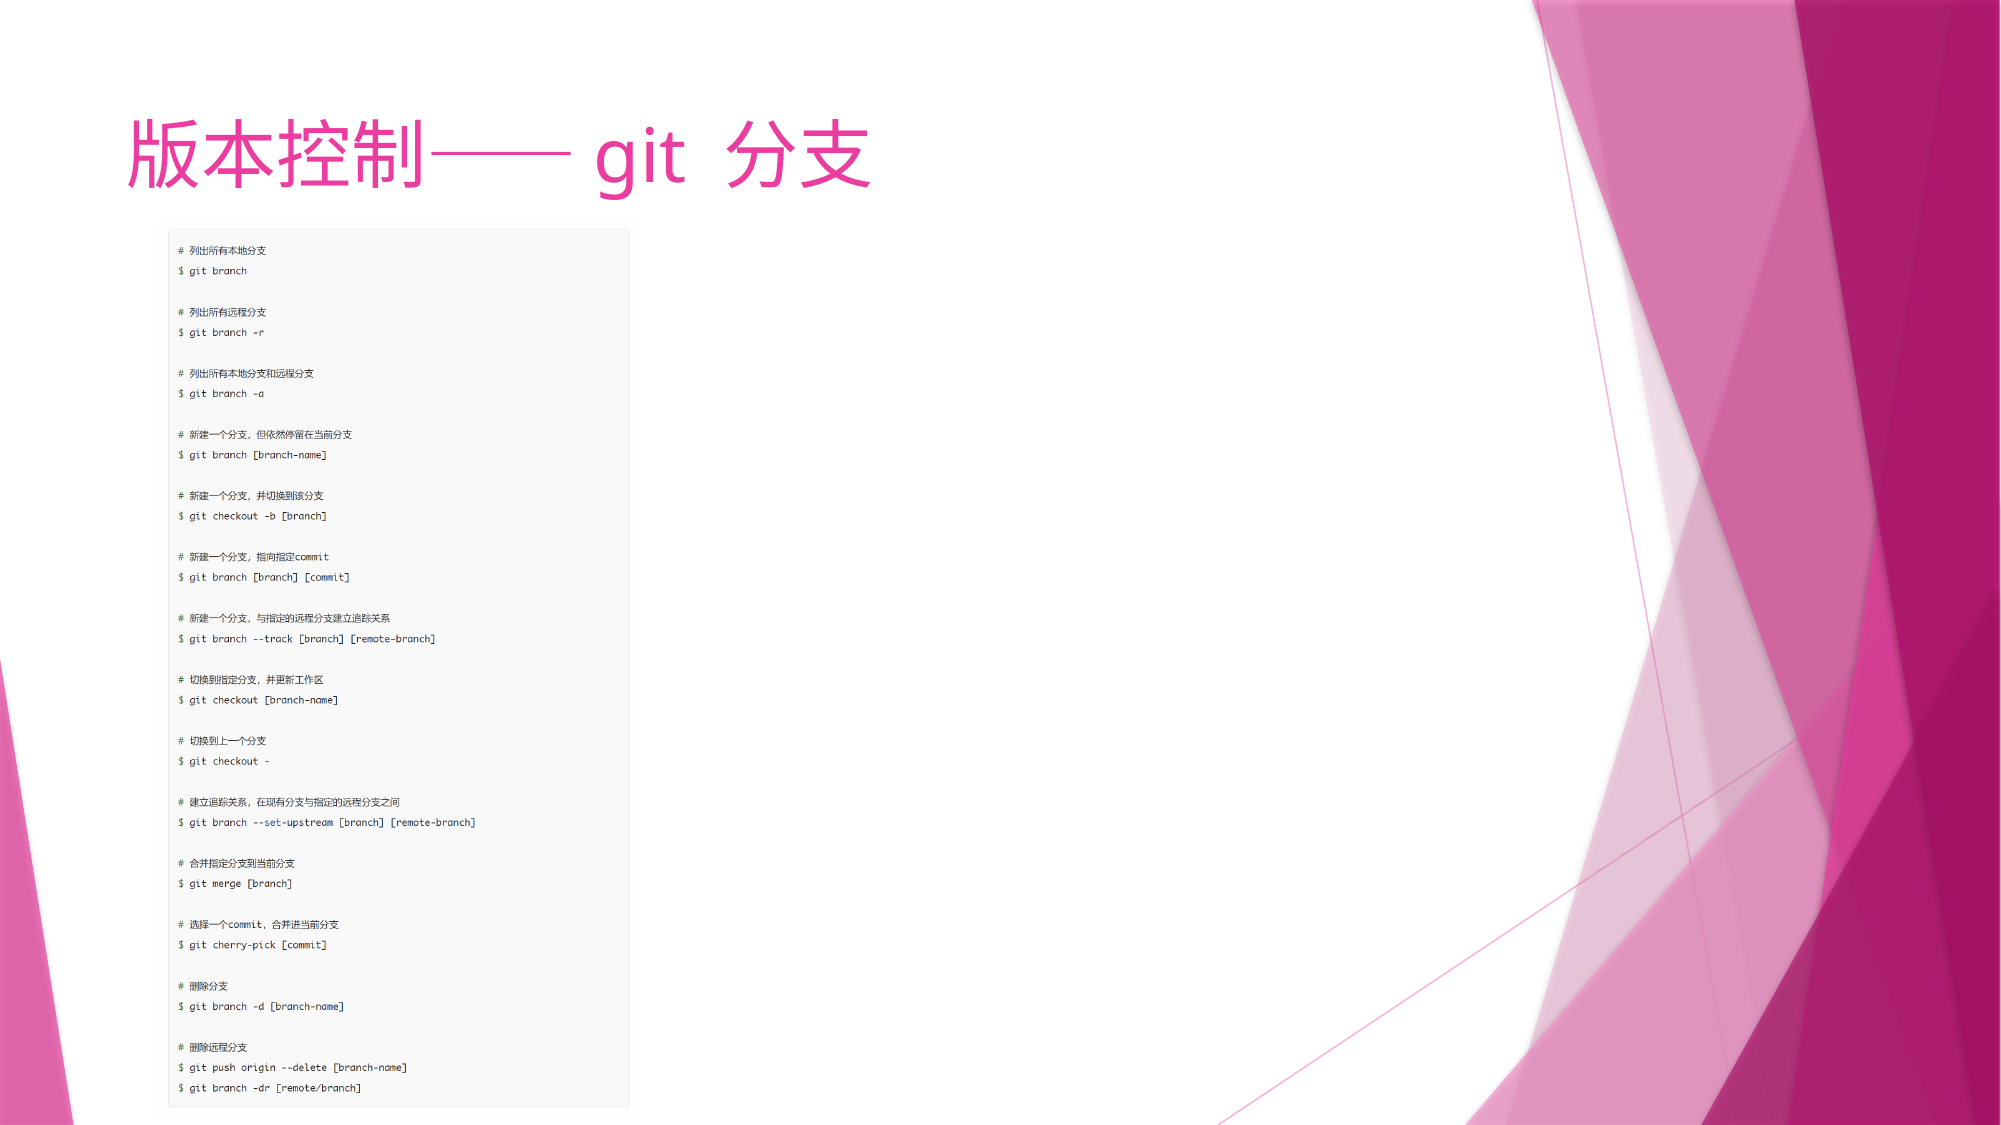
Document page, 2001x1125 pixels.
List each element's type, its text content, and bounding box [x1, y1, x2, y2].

title 版本控制——git 分支 [111, 99, 1522, 317]
picture [156, 219, 640, 1123]
